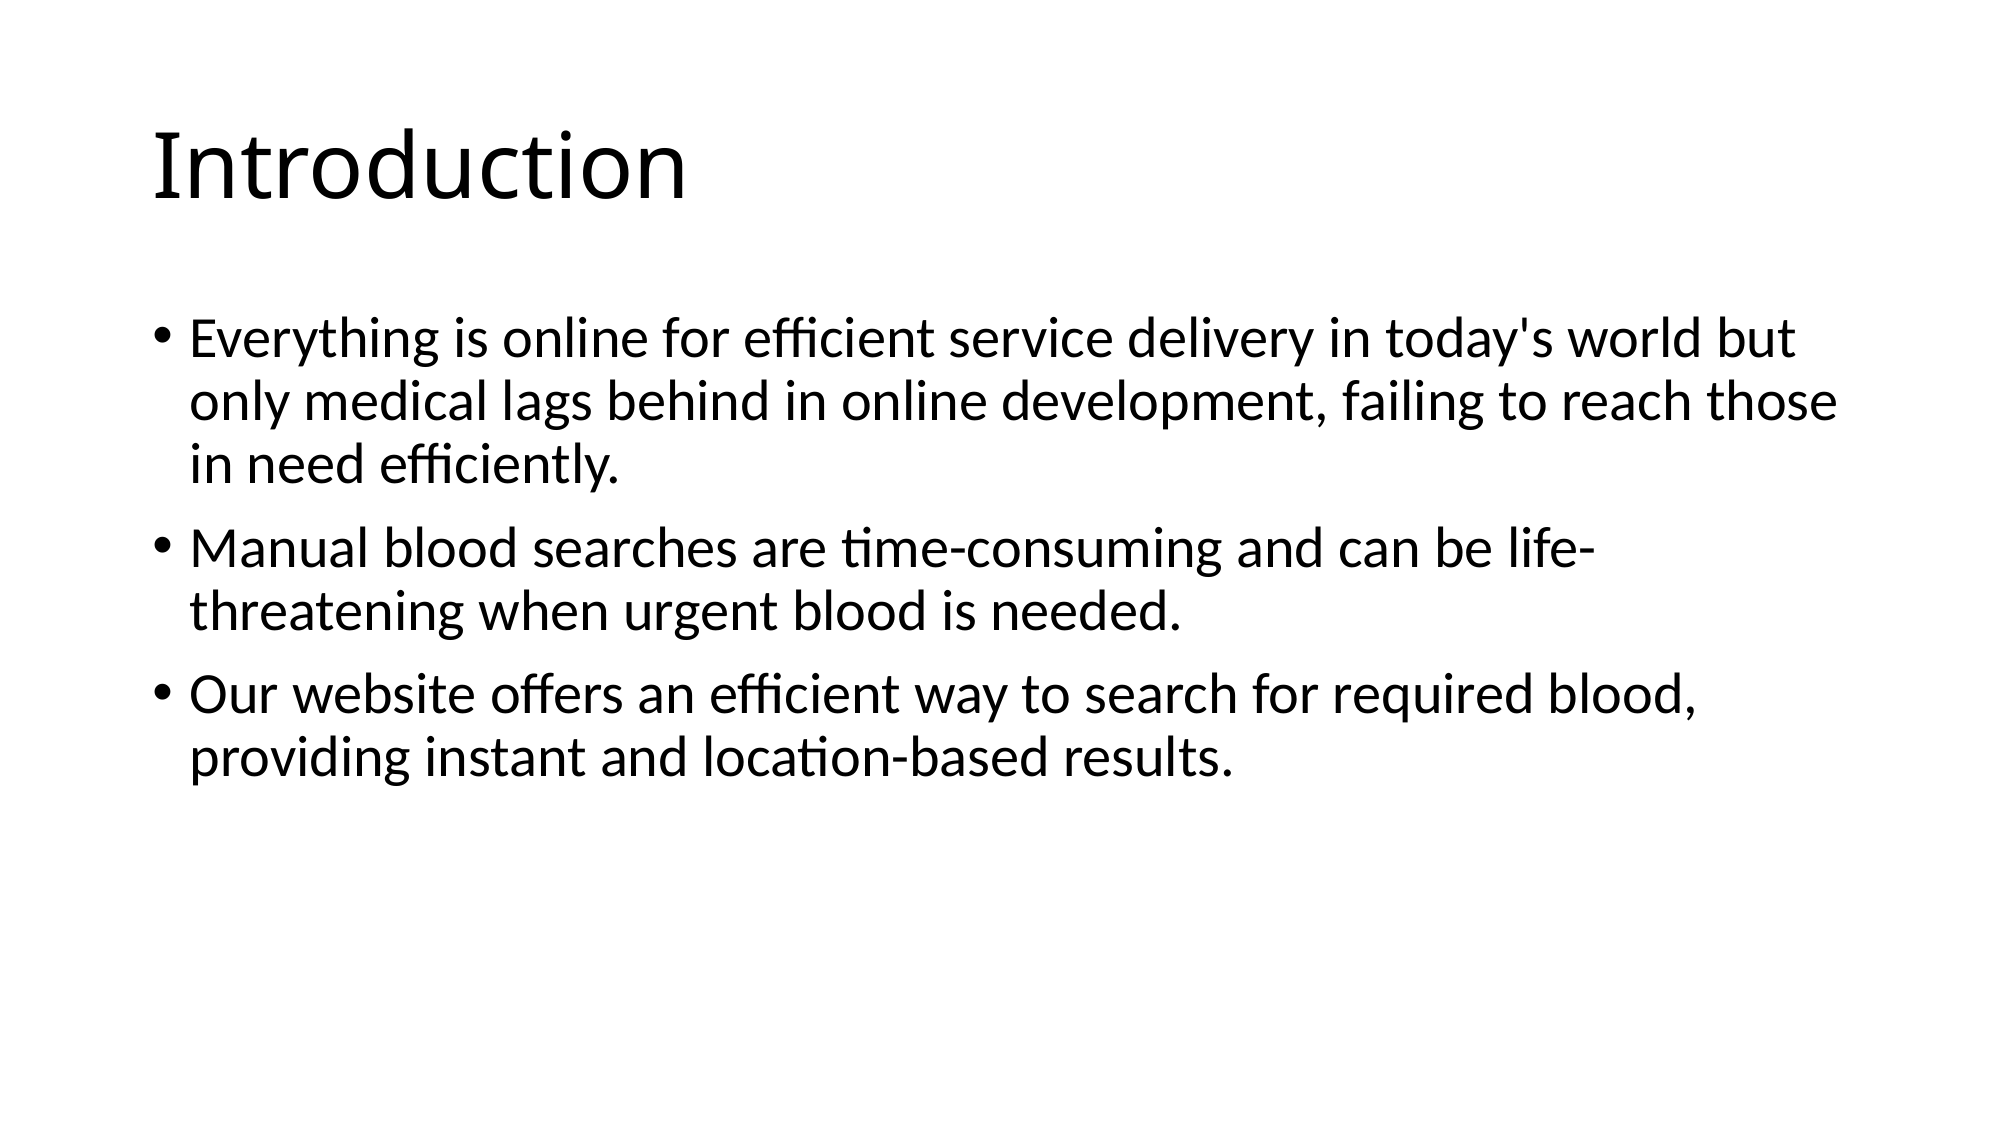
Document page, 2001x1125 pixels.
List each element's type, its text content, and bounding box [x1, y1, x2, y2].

list Everything is online for efficient service delivery in today's world but only medical lags behind in online development, failing to reach those in need efficiently. Manual blood searches are time-consuming and can be life-threatening when urgent blood is needed. Our website offers an efficient way to search for required blood, providing instant and location-based results. [137, 299, 1863, 1014]
title Introduction [137, 59, 1863, 278]
